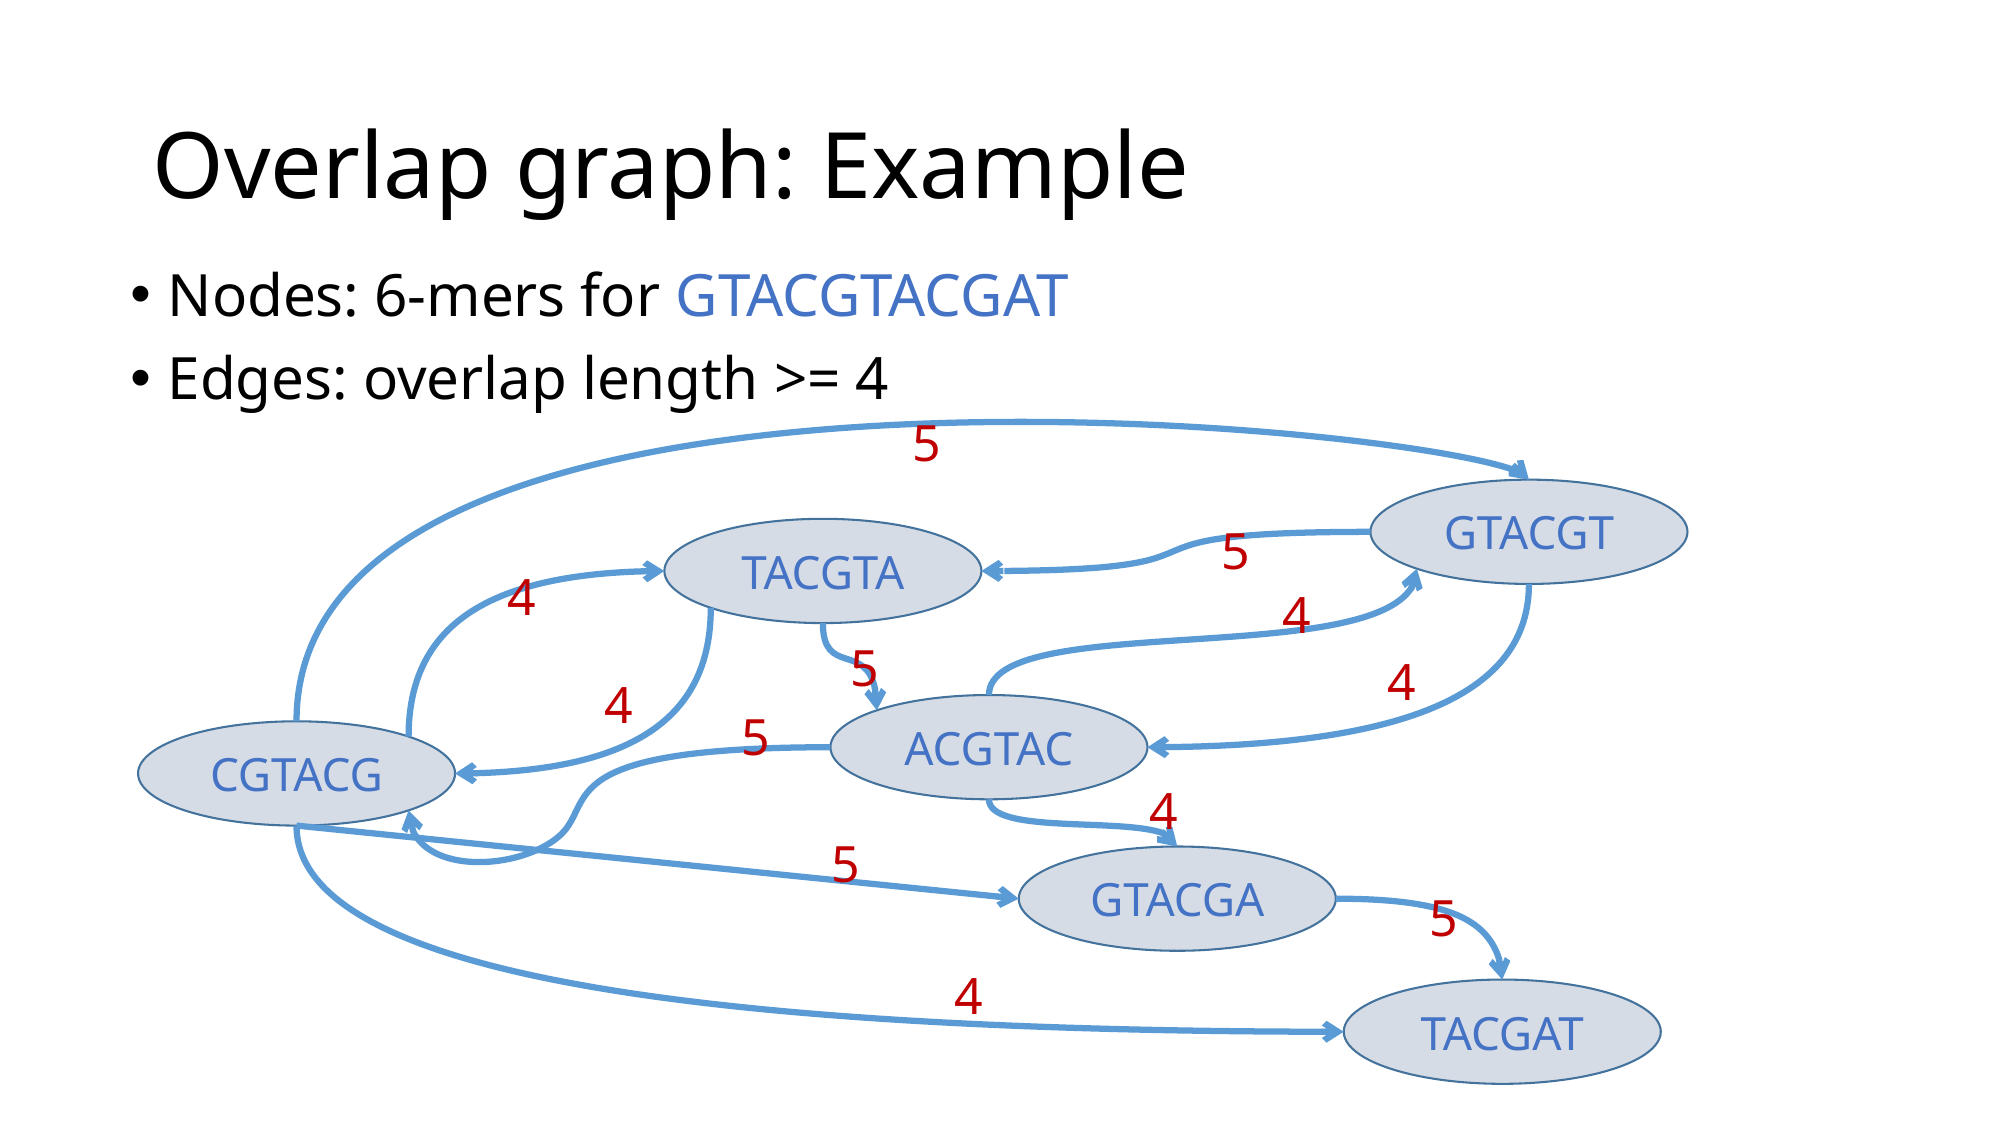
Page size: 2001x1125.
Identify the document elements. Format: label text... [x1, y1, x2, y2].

title Overlap graph: Example [137, 59, 1863, 278]
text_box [137, 404, 1688, 1084]
list Nodes: 6-mers for GTACGTACGAT Edges: overlap length >= 4 [115, 258, 1841, 972]
